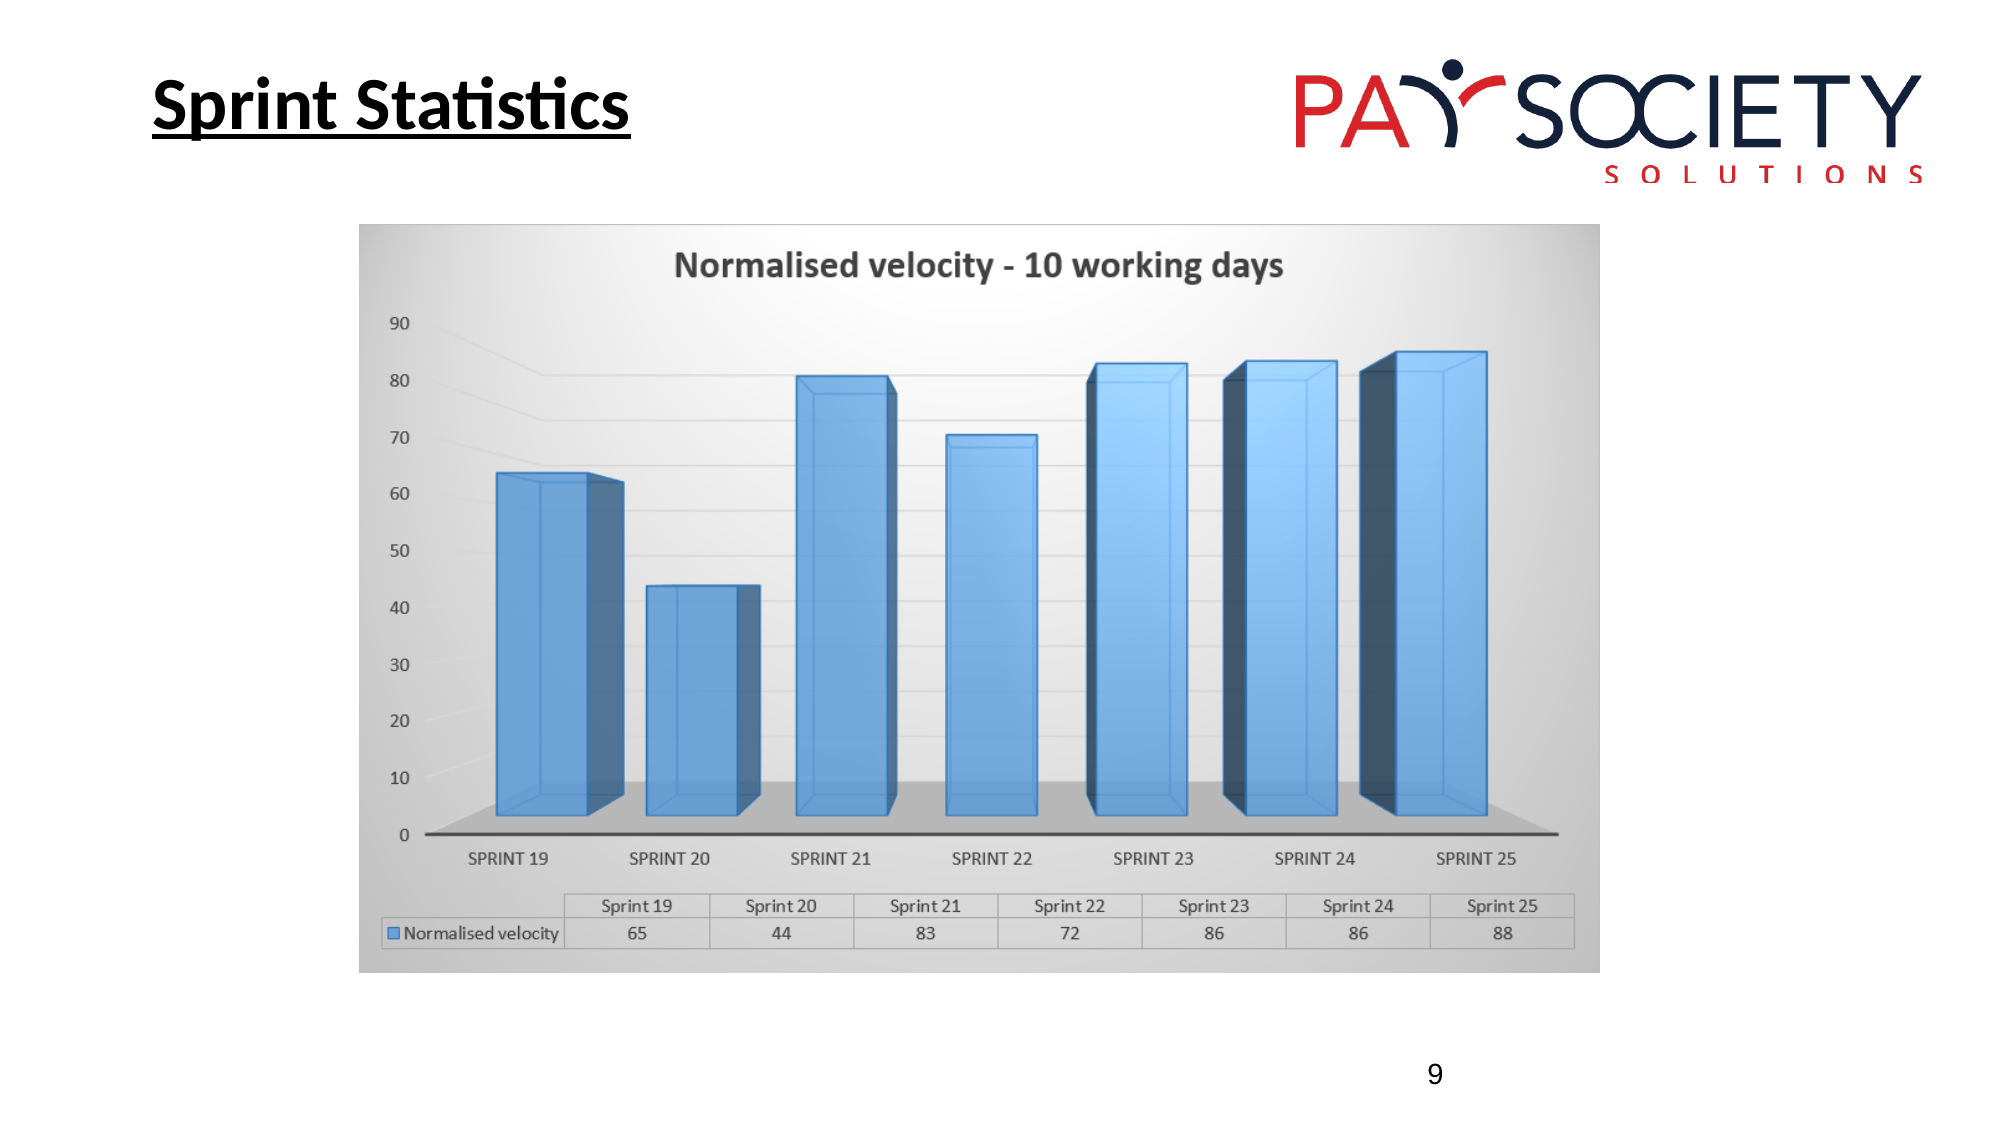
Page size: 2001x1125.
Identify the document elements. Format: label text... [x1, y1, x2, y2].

text_box Sprint Statistics [137, 57, 1863, 275]
slide_number 9 [1412, 1042, 1863, 1103]
picture [359, 223, 1601, 974]
picture [1295, 59, 1922, 184]
